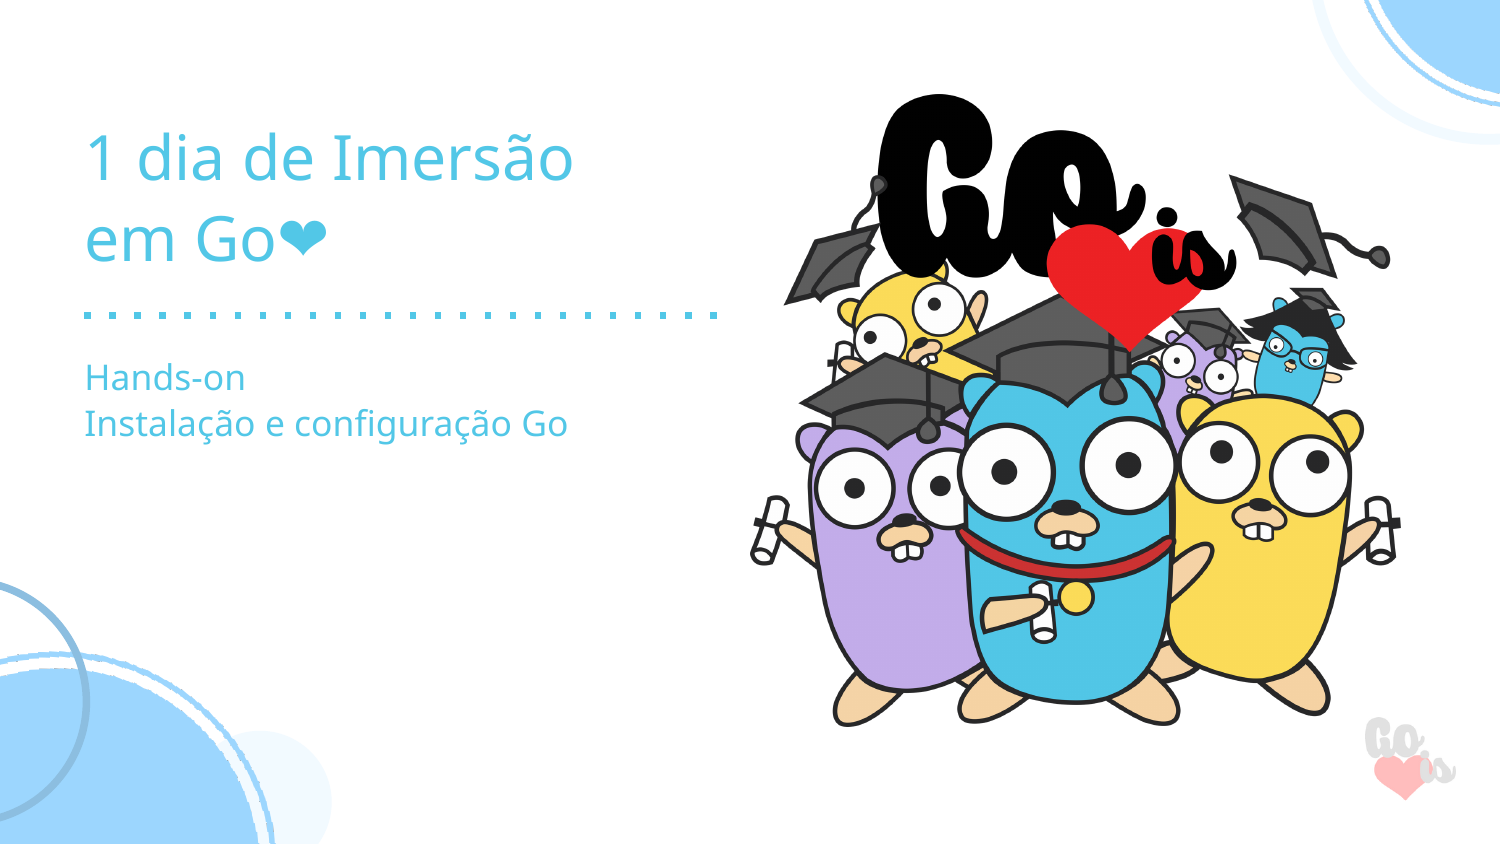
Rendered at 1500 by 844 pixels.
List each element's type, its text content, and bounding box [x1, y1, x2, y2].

text_box 1 dia de Imersão em Go❤️ [84, 112, 744, 274]
picture [749, 94, 1457, 801]
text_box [0, 577, 344, 844]
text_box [1308, 0, 1500, 145]
text_box Hands-on Instalação e configuração Go [84, 351, 722, 459]
